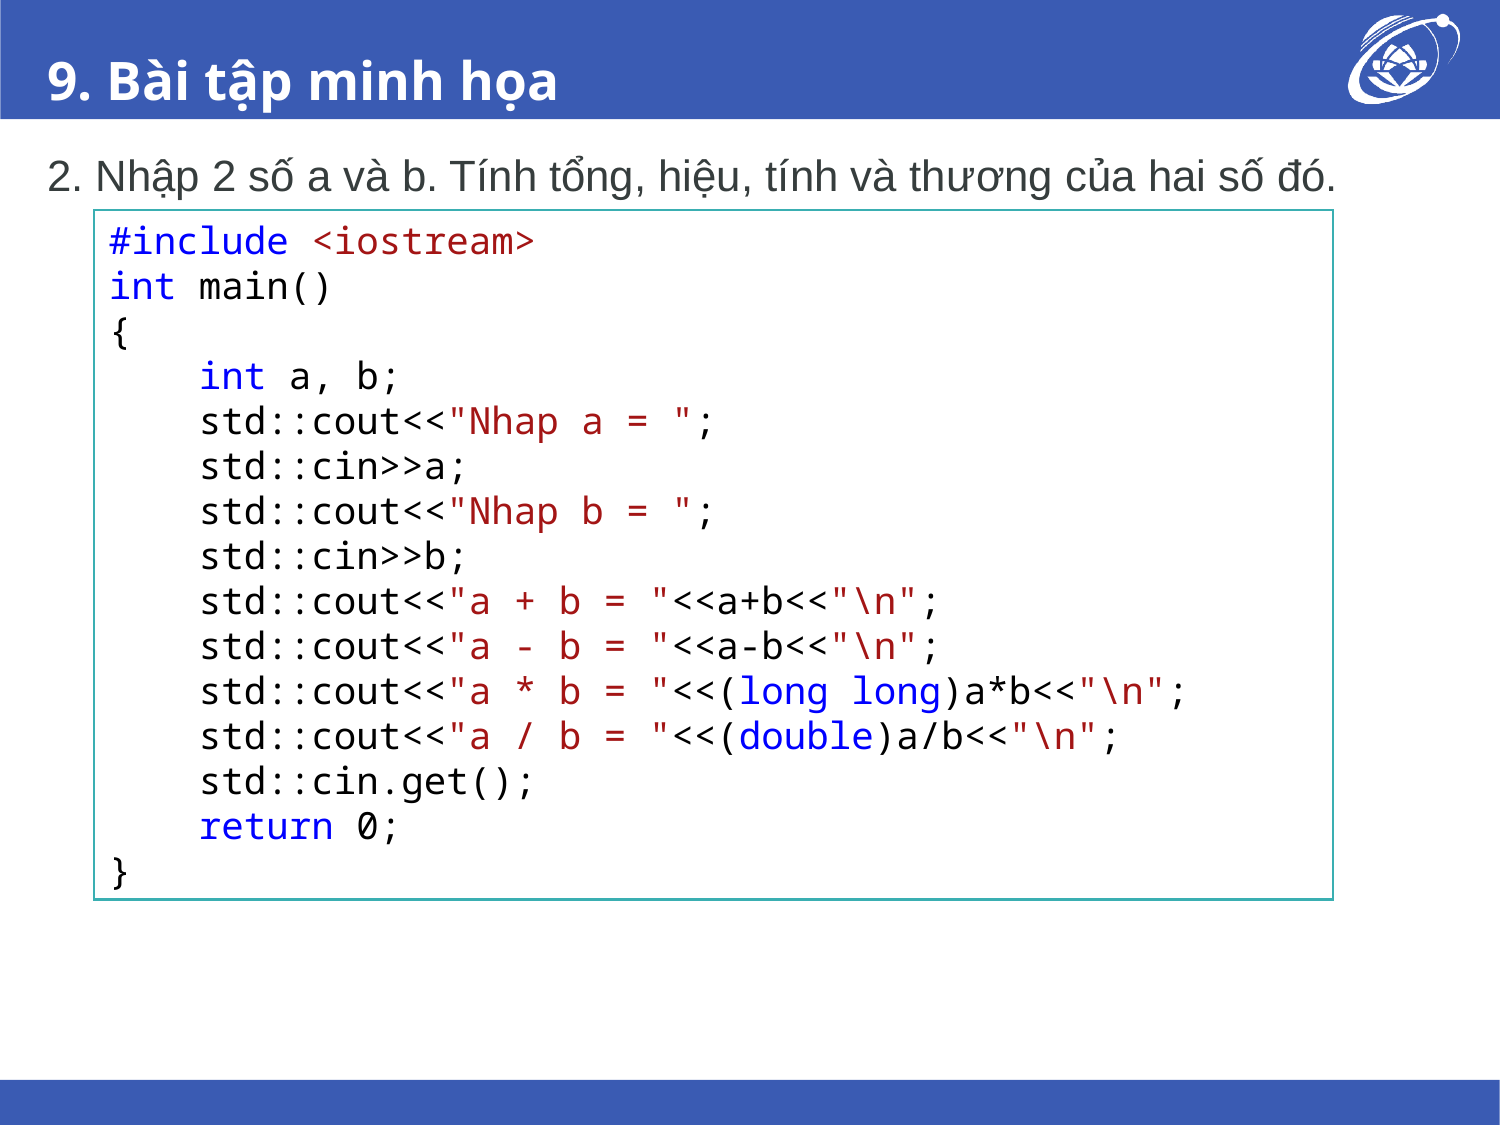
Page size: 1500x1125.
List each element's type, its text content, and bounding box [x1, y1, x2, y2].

title 9. Bài tập minh họa [32, 0, 1468, 120]
text_box #include <iostream> int main() { int a, b; std::cout<<"Nhap a = "; std::cin>>a; std::cout<<"Nhap b = "; std::cin>>b; std::cout<<"a + b = "<<a+b<<"\n"; std::cout<<"a - b = "<<a-b<<"\n"; std::cout<<"a * b = "<<(long long)a*b<<"\n"; std::cout<<"a / b = "<<(double)a/b<<"\n"; std::cin.get(); return 0; } [93, 209, 1334, 901]
list 2. Nhập 2 số a và b. Tính tổng, hiệu, tính và thương của hai số đó. [32, 146, 1468, 1054]
